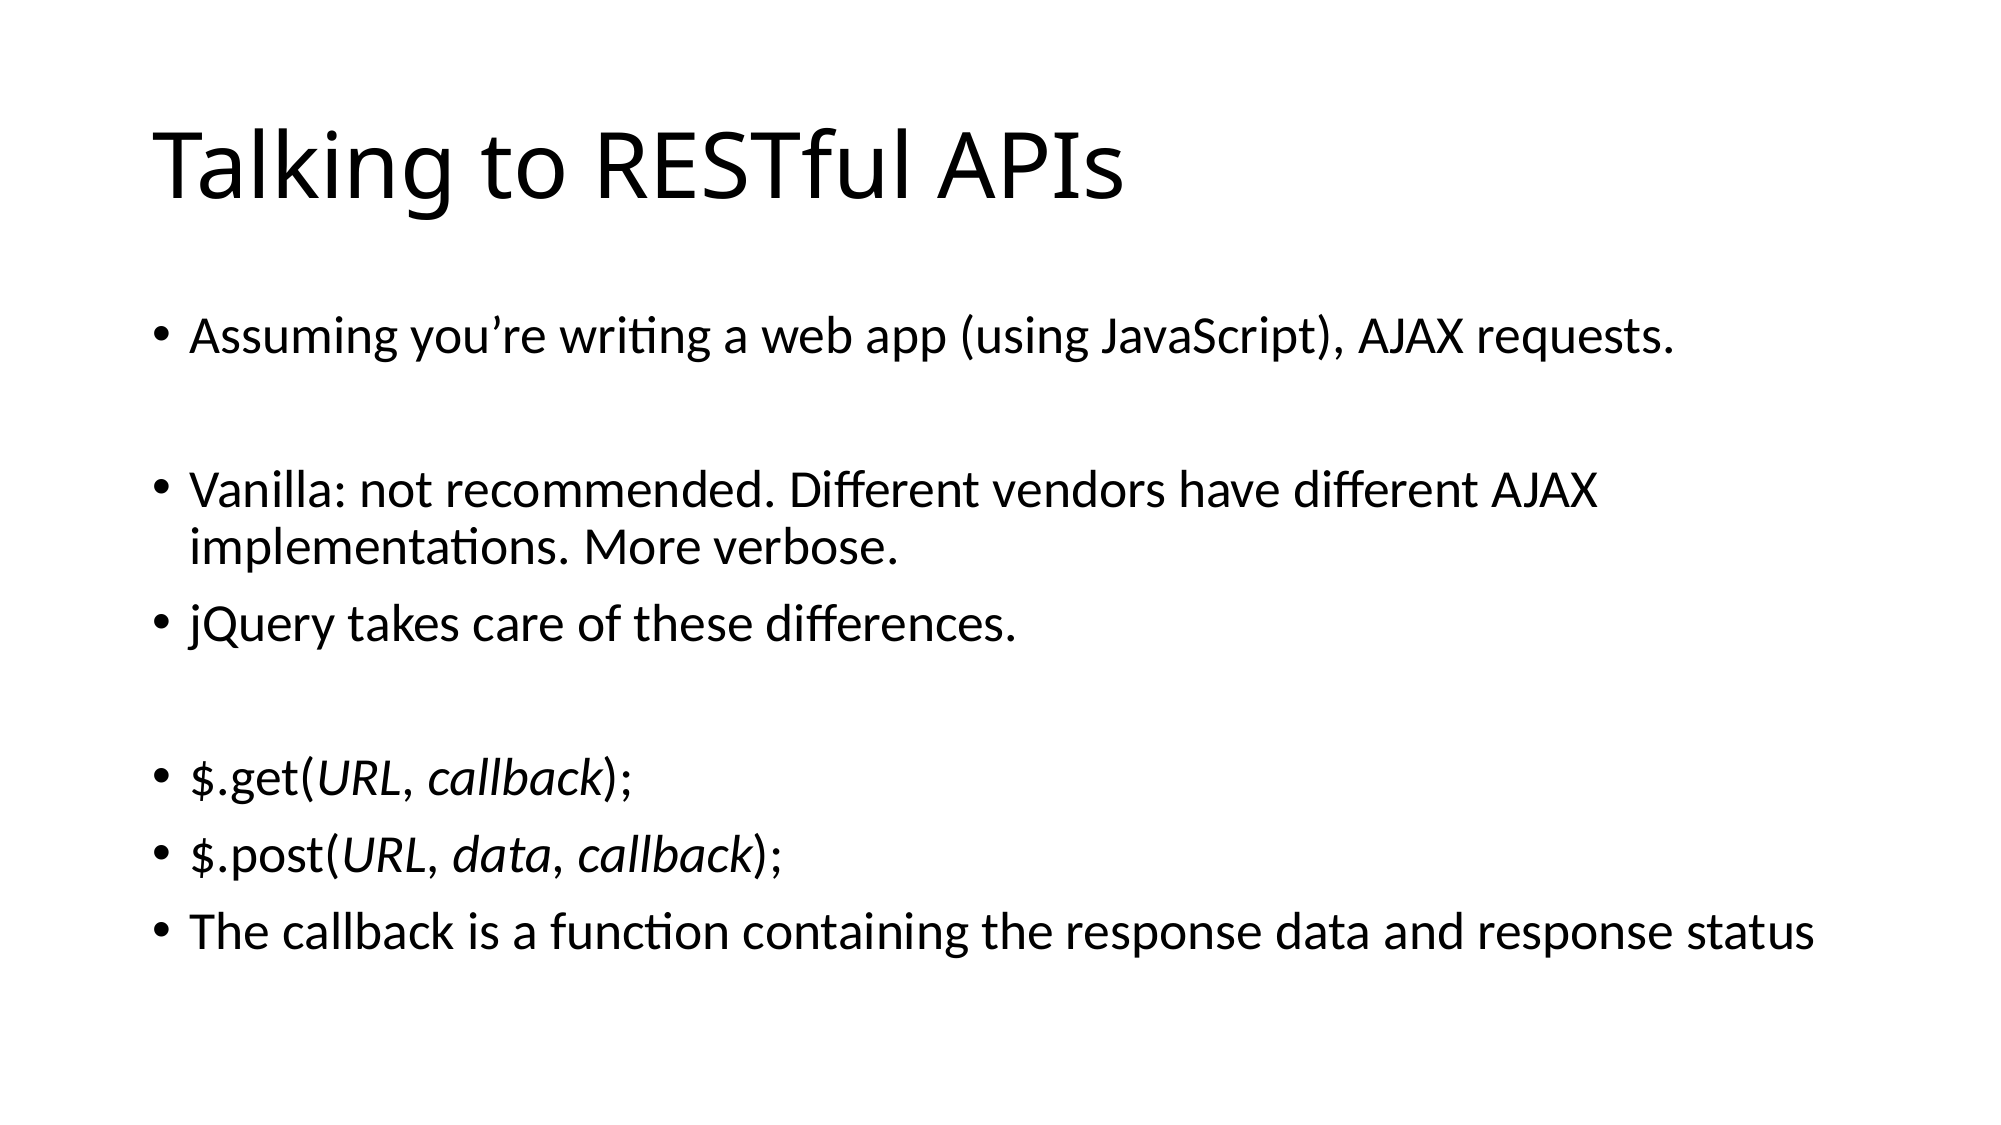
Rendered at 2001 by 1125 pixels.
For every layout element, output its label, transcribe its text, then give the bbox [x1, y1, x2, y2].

title Talking to RESTful APIs [137, 59, 1863, 278]
list Assuming you’re writing a web app (using JavaScript), AJAX requests. Vanilla: not recommended. Different vendors have different AJAX implementations. More verbose. jQuery takes care of these differences. $.get(URL, callback); $.post(URL, data, callback); The callback is a function containing the response data and response status [137, 299, 1863, 1014]
